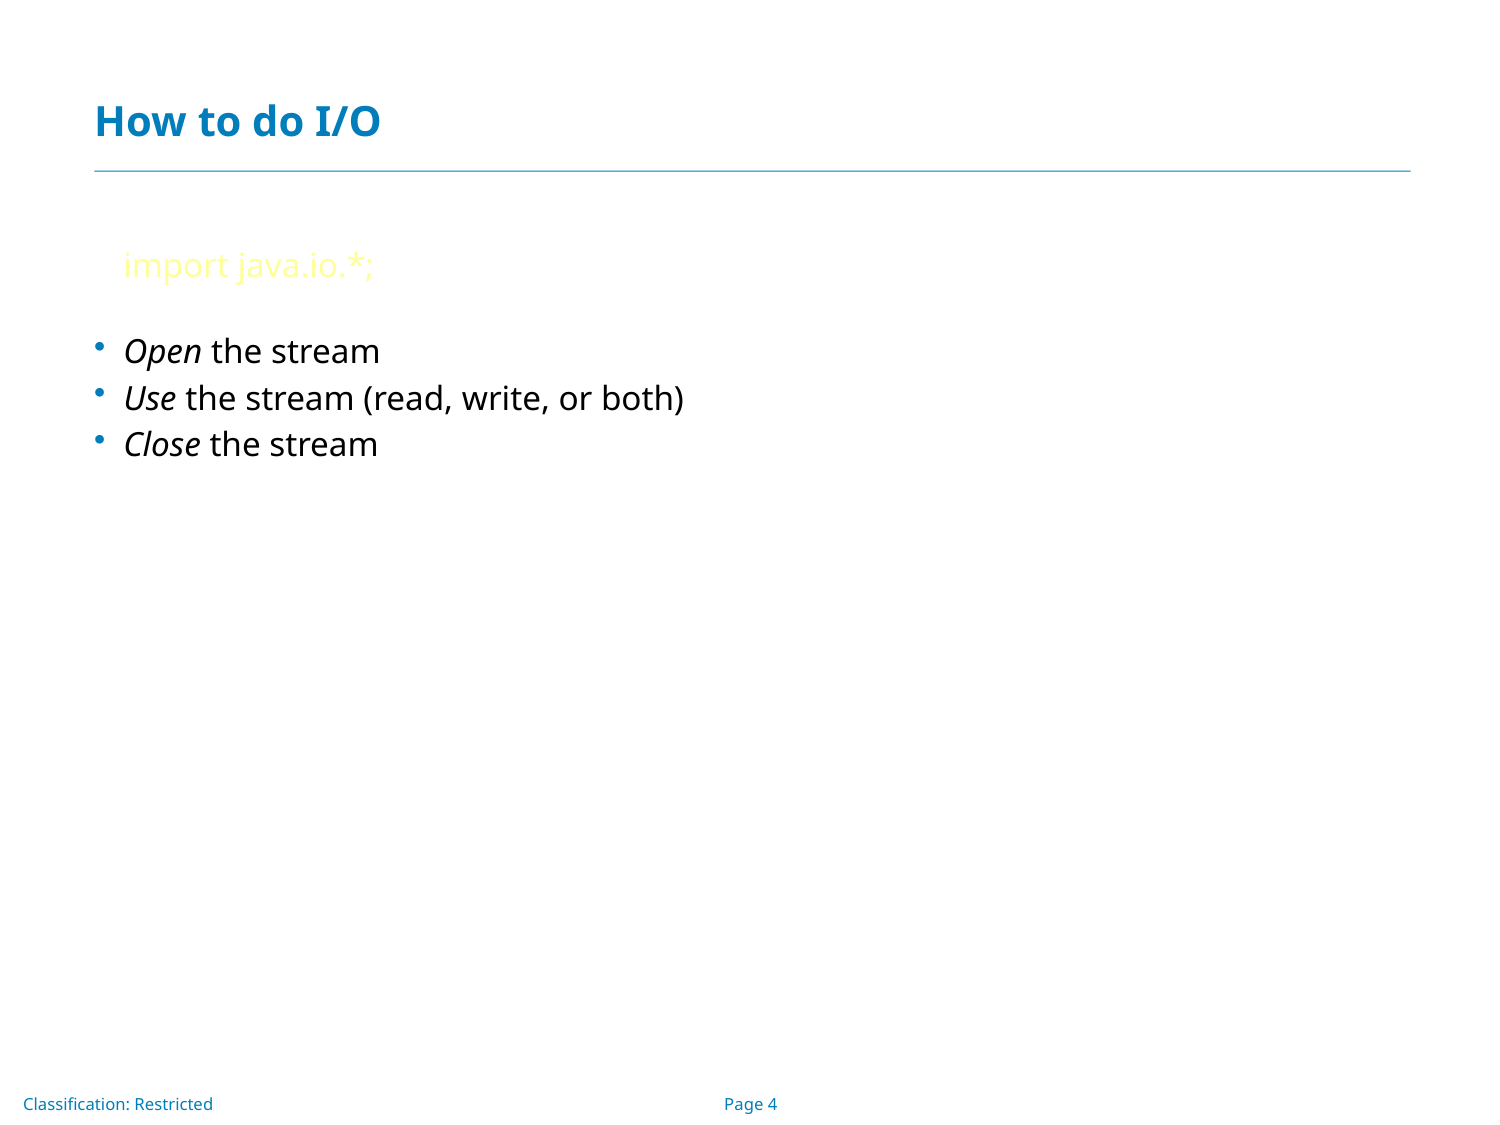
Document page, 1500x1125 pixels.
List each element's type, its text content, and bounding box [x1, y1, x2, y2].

list import java.io.*; Open the stream Use the stream (read, write, or both) Close the stream [93, 243, 1411, 835]
title How to do I/O [93, 93, 1411, 172]
